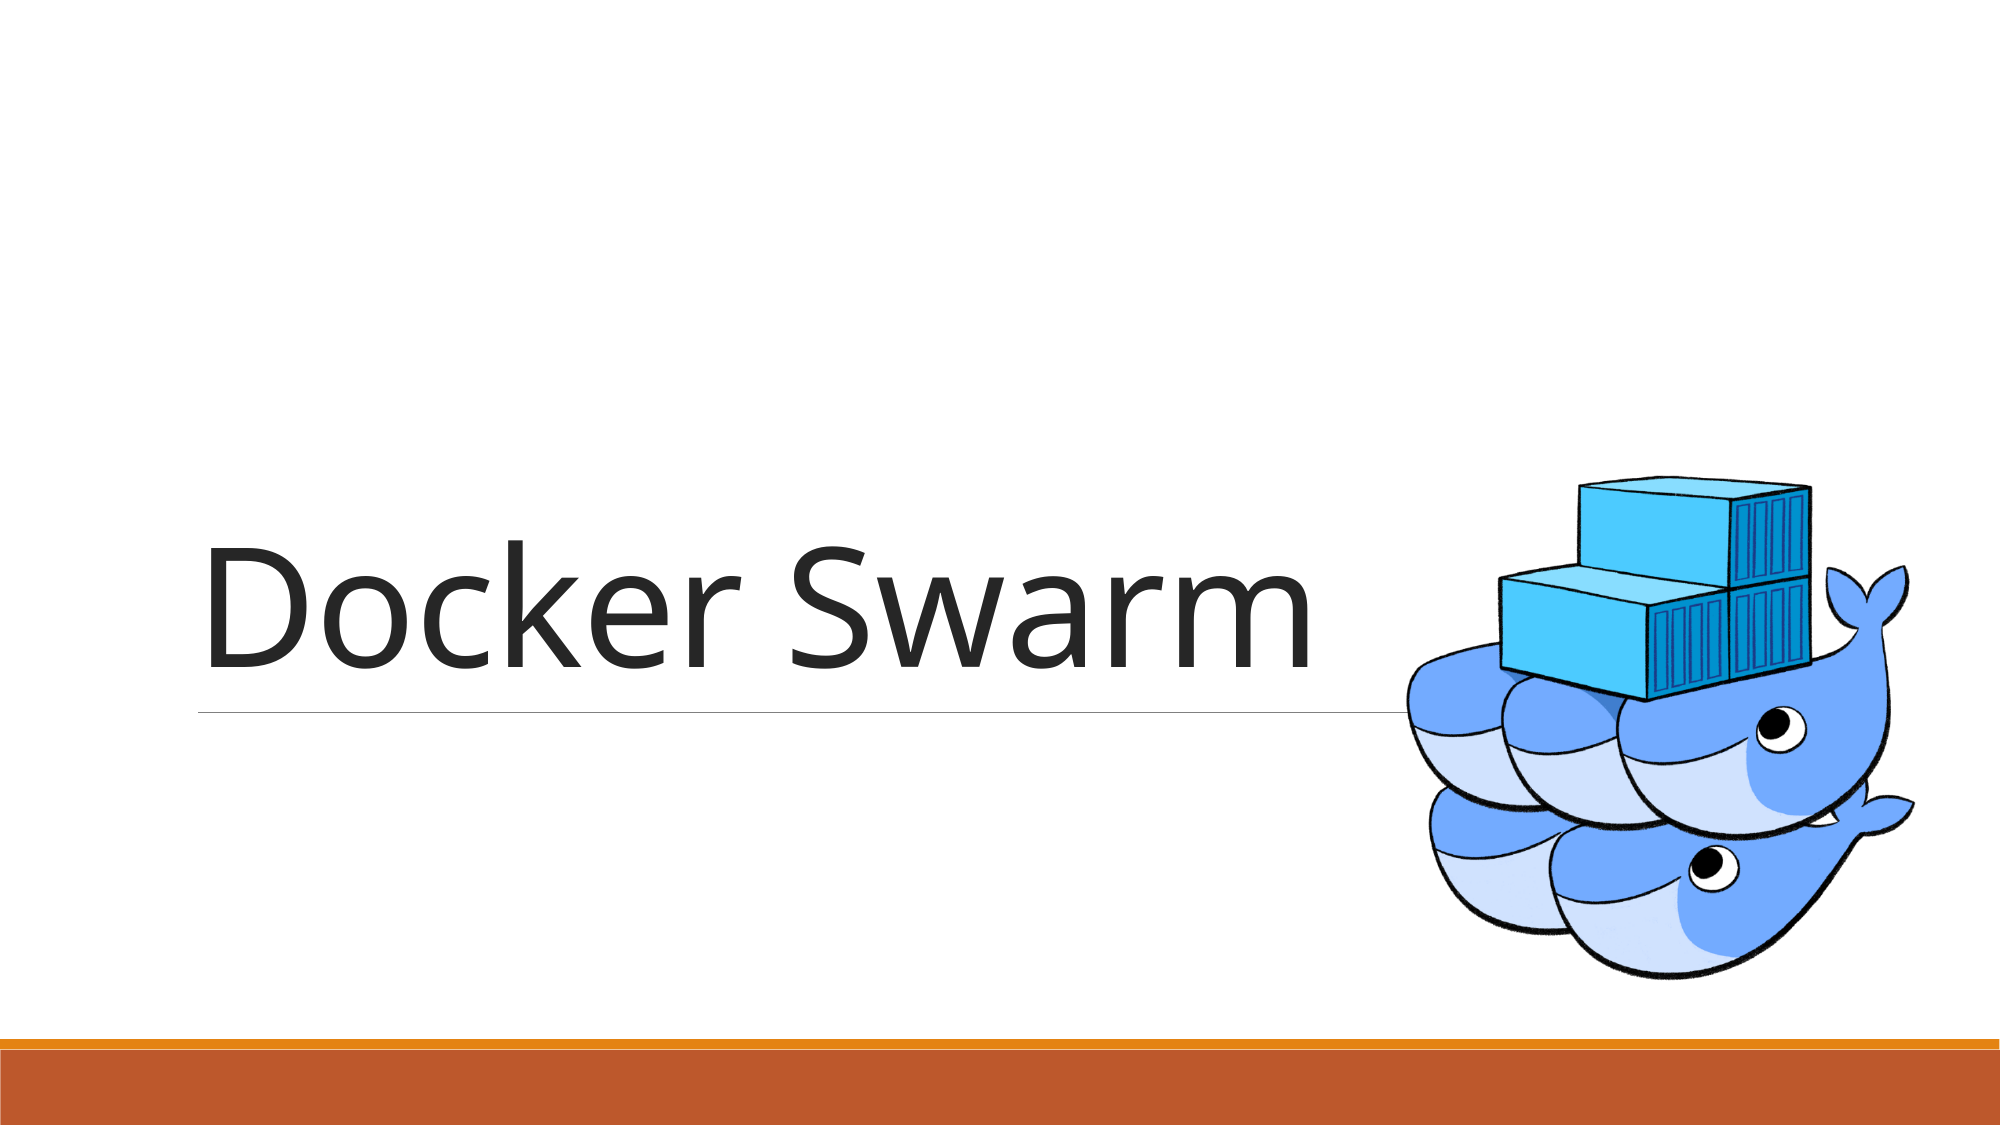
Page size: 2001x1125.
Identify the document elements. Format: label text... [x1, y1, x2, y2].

picture [1334, 381, 2000, 1038]
title Docker Swarm [180, 124, 1830, 710]
